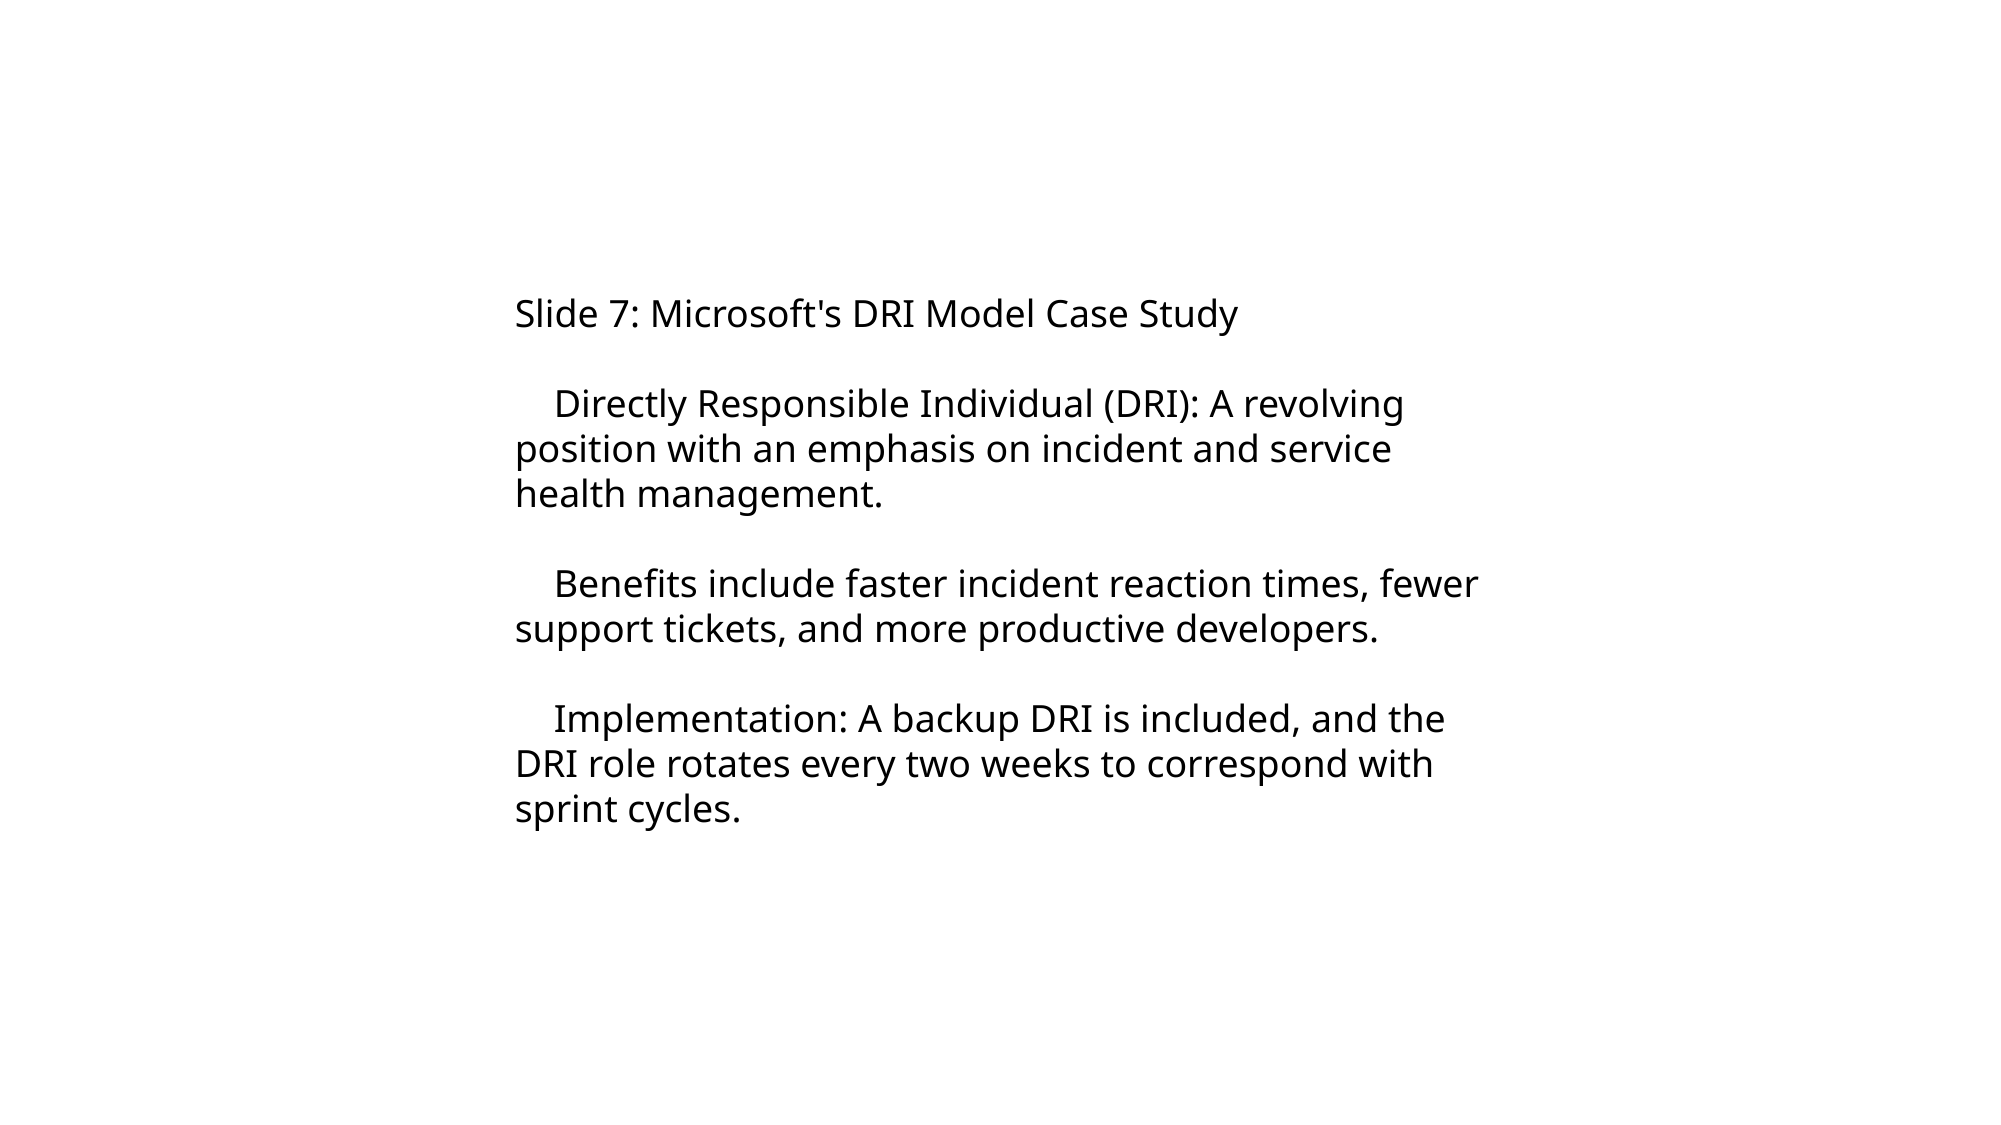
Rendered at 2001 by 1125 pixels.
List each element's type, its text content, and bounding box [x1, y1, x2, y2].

text_box Slide 7: Microsoft's DRI Model Case Study Directly Responsible Individual (DRI): A revolving position with an emphasis on incident and service health management. Benefits include faster incident reaction times, fewer support tickets, and more productive developers. Implementation: A backup DRI is included, and the DRI role rotates every two weeks to correspond with sprint cycles. [500, 282, 1501, 837]
